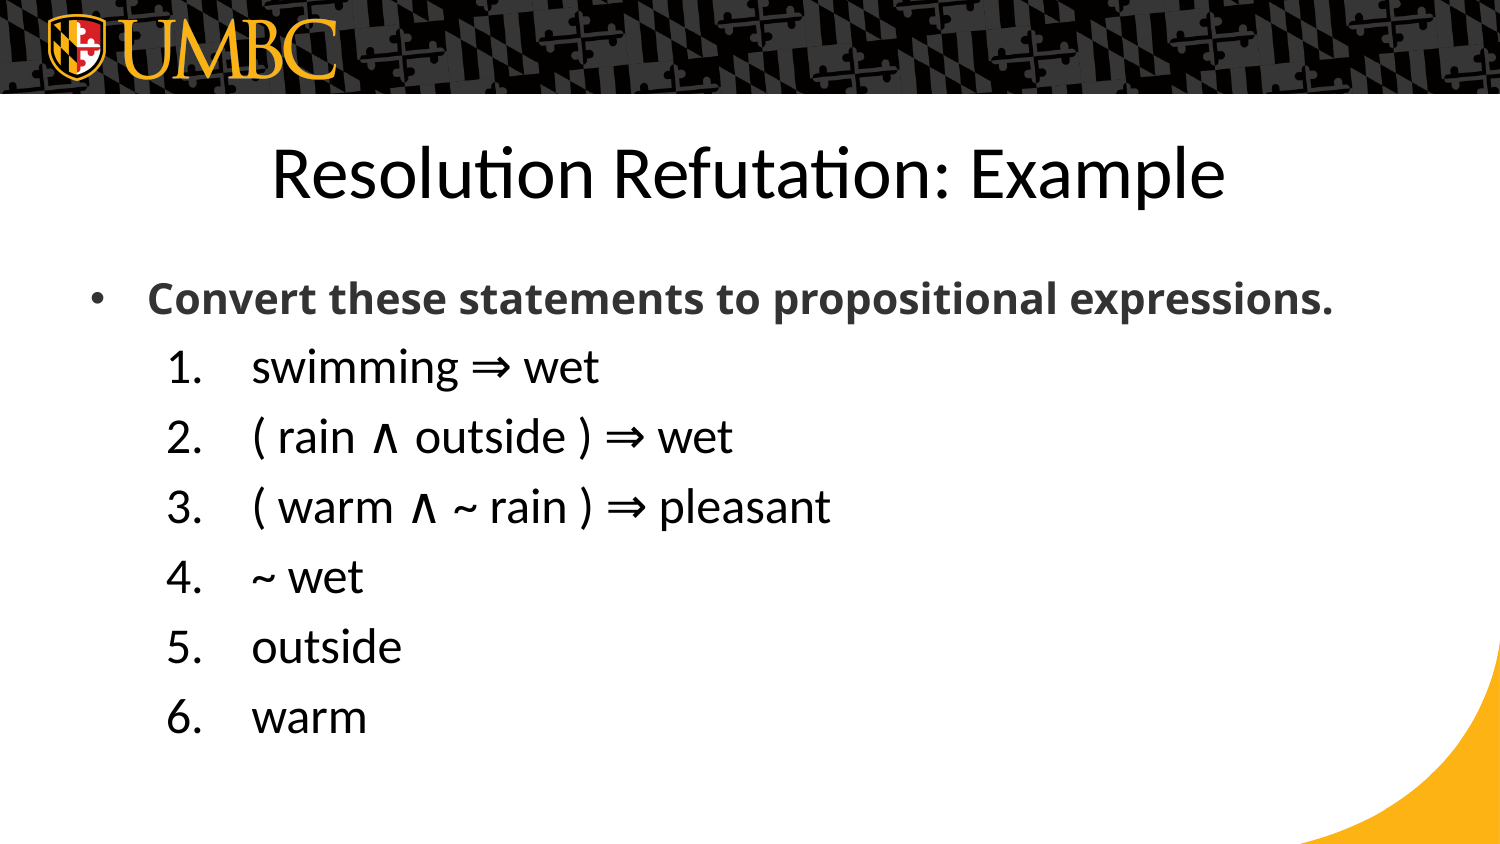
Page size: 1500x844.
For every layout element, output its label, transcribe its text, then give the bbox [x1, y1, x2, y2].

picture [1299, 639, 1500, 844]
list Convert these statements to propositional expressions. swimming ⇒ wet ( rain ∧ outside ) ⇒ wet ( warm ∧ ~ rain ) ⇒ pleasant ~ wet outside warm [75, 264, 1425, 754]
title Resolution Refutation: Example [75, 115, 1425, 221]
picture [0, 0, 1500, 94]
